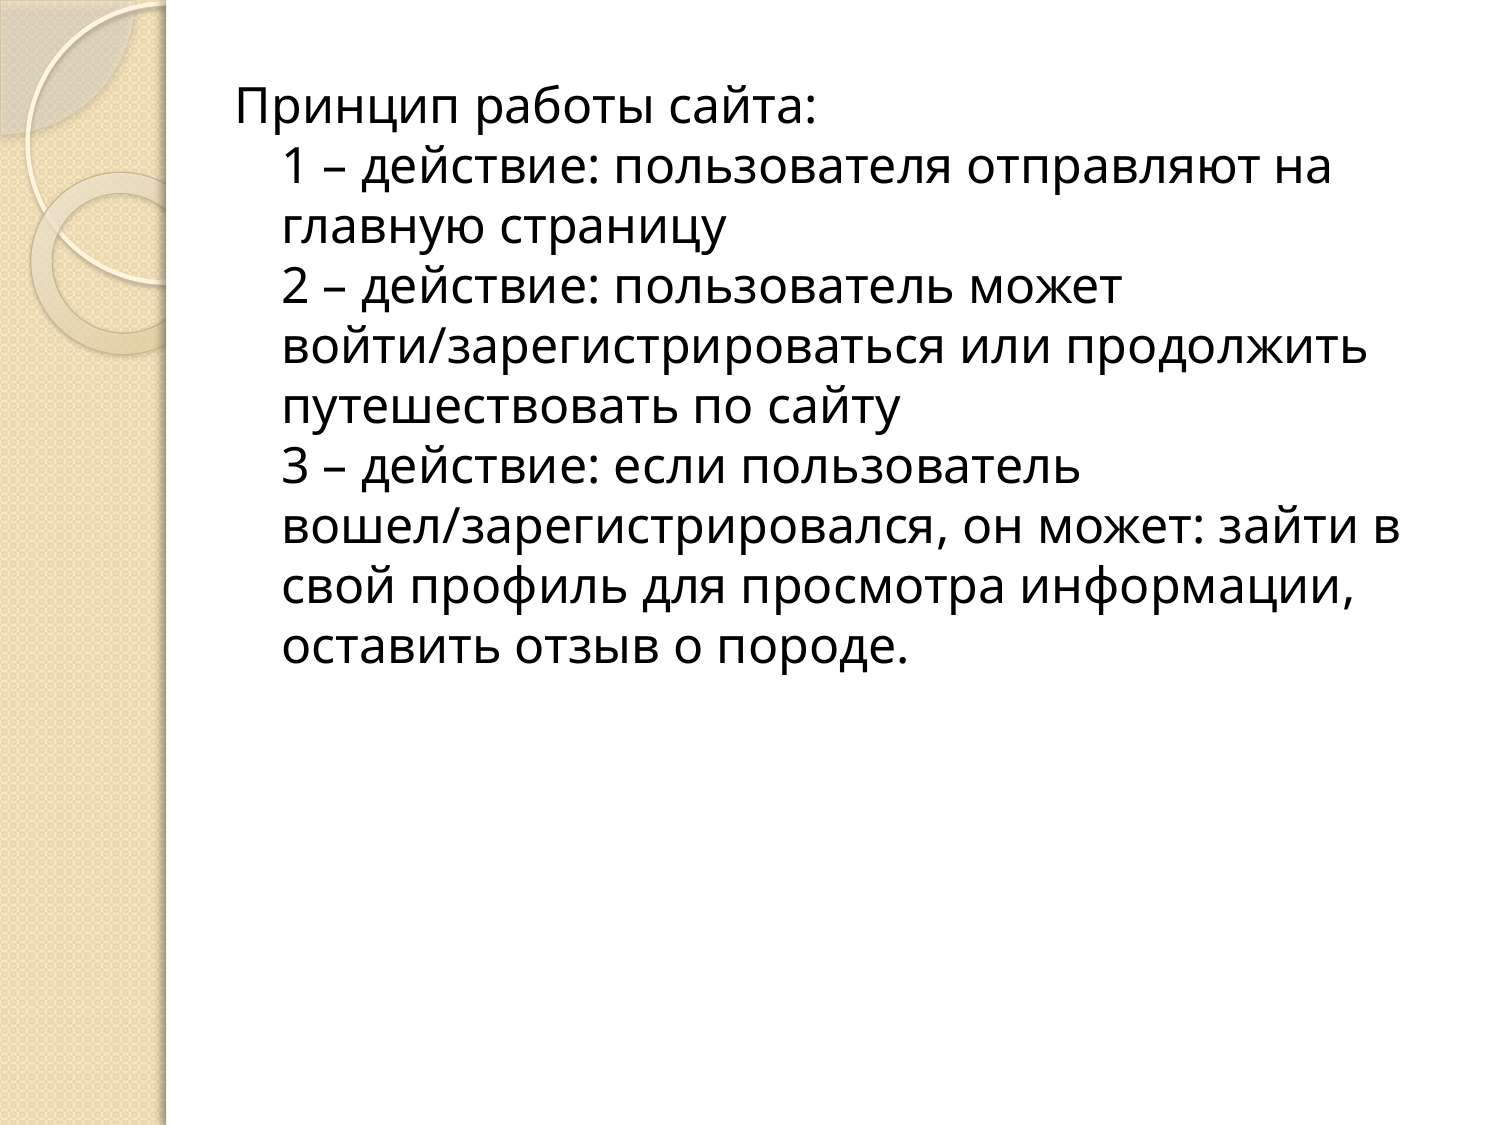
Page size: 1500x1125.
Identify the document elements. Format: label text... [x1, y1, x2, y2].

list Принцип работы сайта: 1 – действие: пользователя отправляют на главную страницу 2 – действие: пользователь может войти/зарегистрироваться или продолжить путешествовать по сайту 3 – действие: если пользователь вошел/зарегистрировался, он может: зайти в свой профиль для просмотра информации, оставить отзыв о породе. [206, 66, 1466, 1071]
